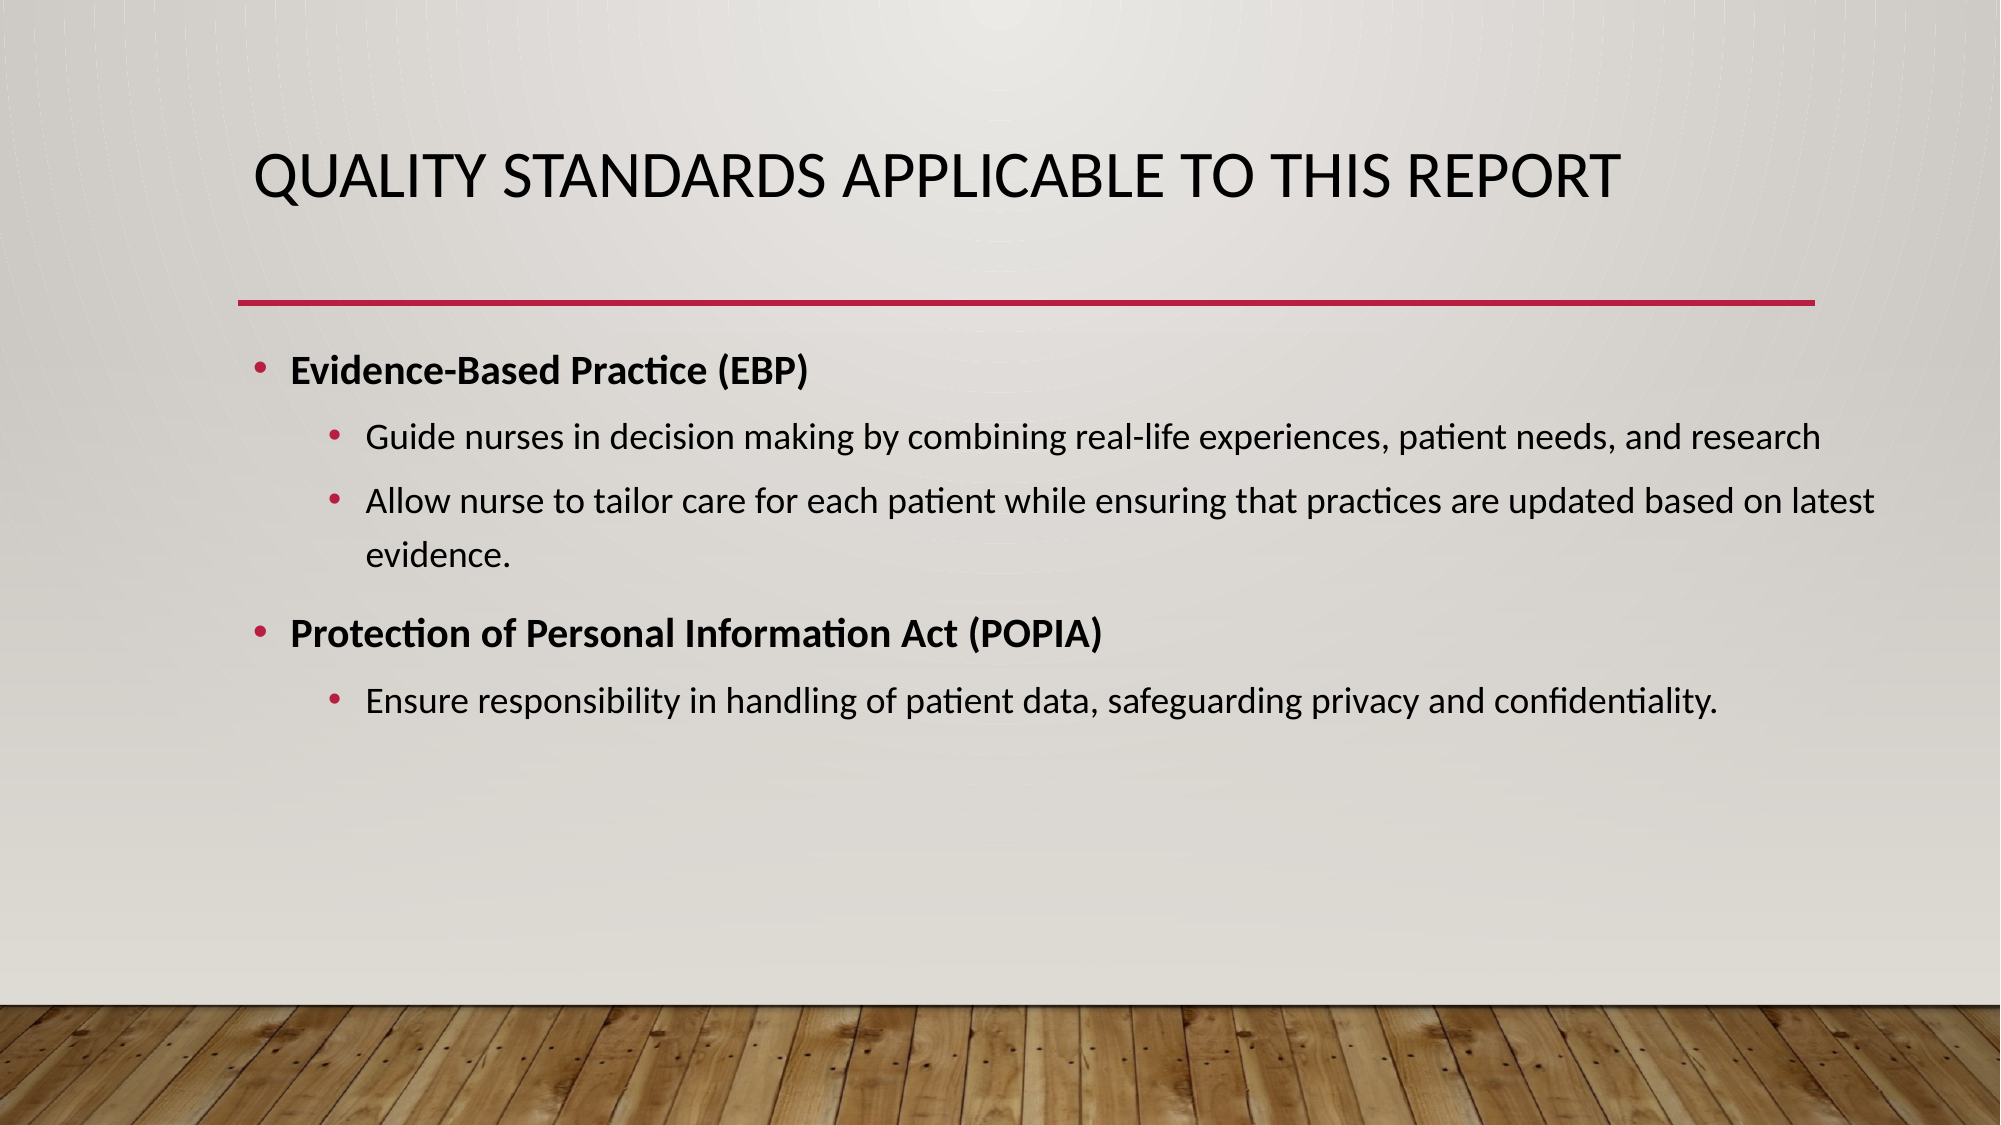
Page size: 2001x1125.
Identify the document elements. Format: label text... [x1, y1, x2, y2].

list Evidence-Based Practice (EBP) Guide nurses in decision making by combining real-life experiences, patient needs, and research Allow nurse to tailor care for each patient while ensuring that practices are updated based on latest evidence. Protection of Personal Information Act (POPIA) Ensure responsibility in handling of patient data, safeguarding privacy and confidentiality. [238, 325, 1933, 941]
picture [0, 1005, 2000, 1125]
title QUALITY STANDARDS APPLICABLE TO THIS REPORT [238, 131, 1814, 305]
